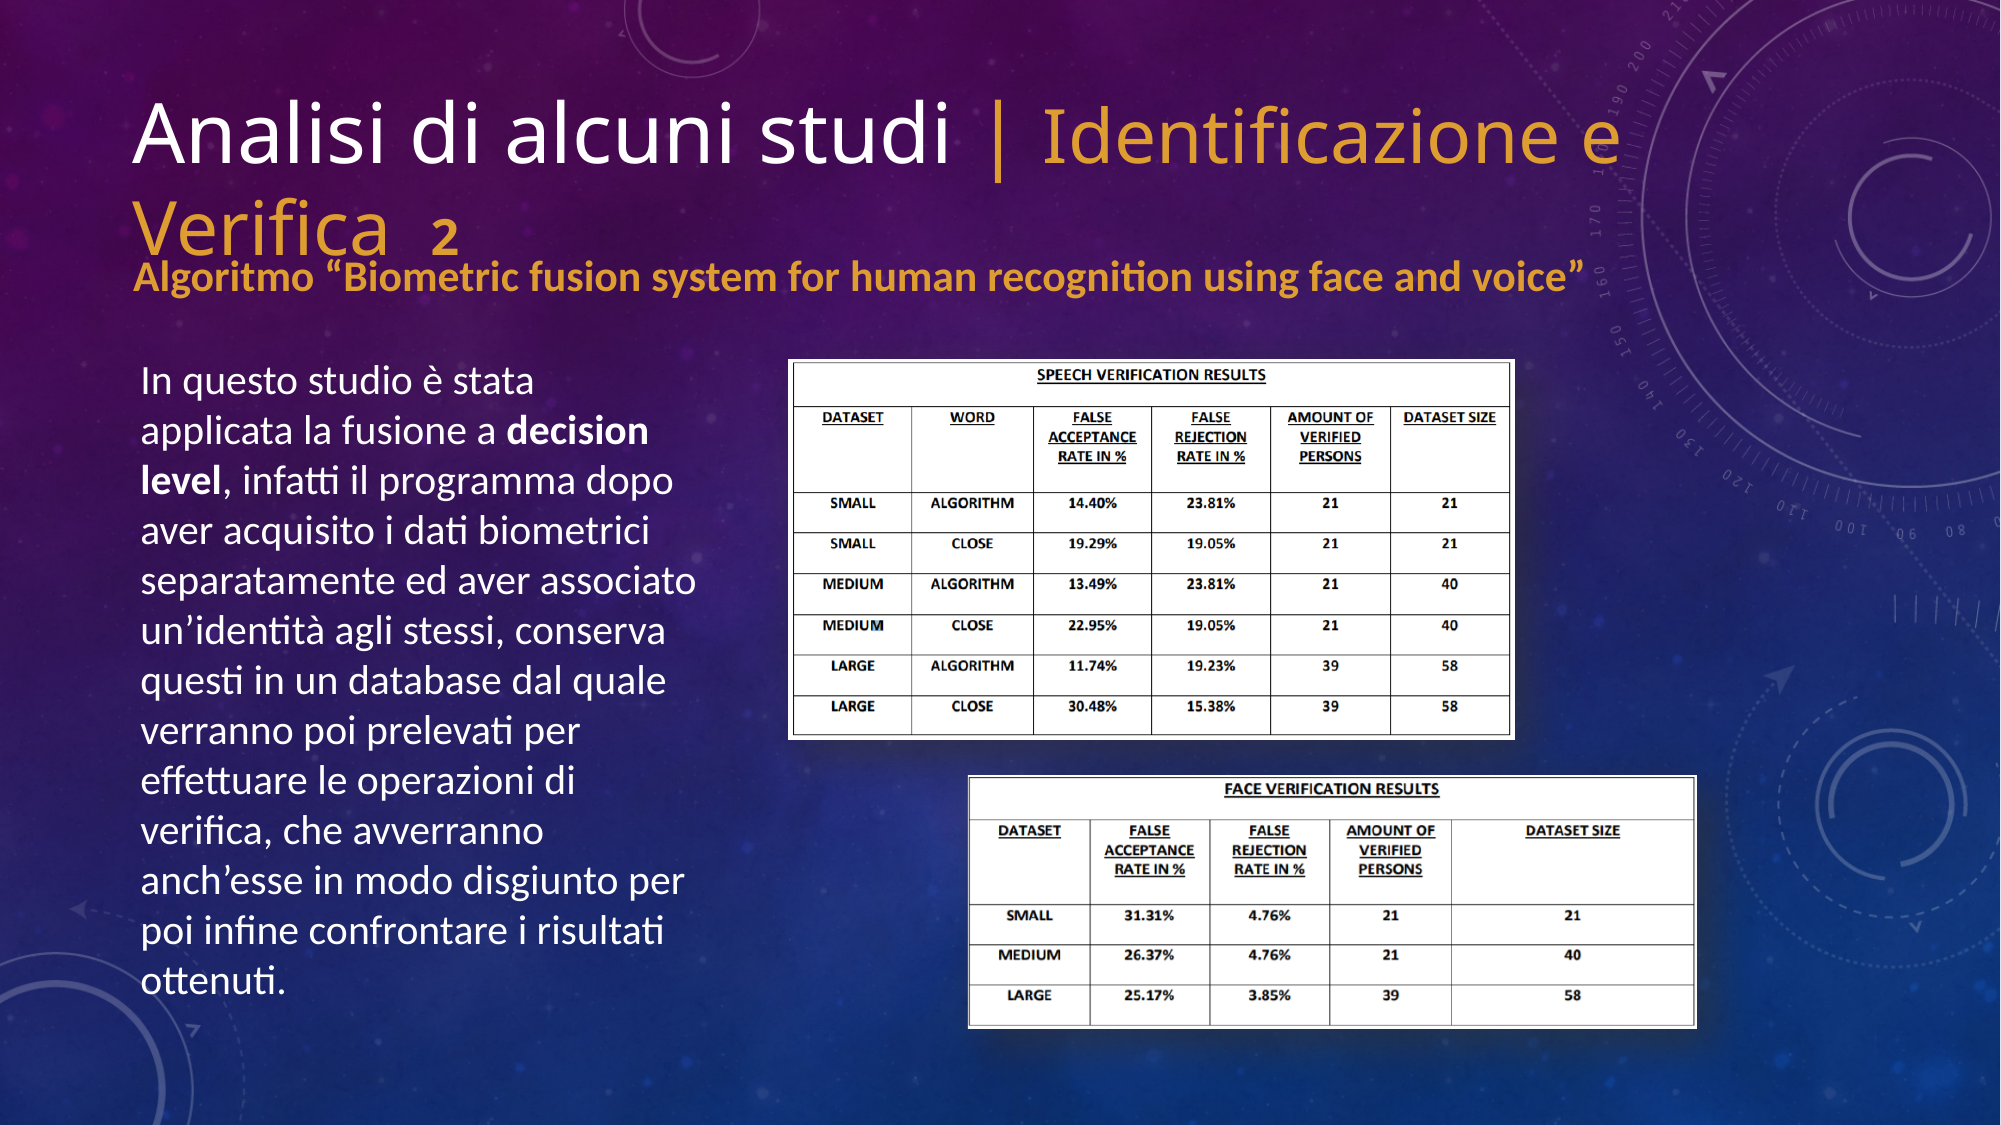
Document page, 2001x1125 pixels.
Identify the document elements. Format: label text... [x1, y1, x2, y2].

text_box In questo studio è stata applicata la fusione a decision level, infatti il programma dopo aver acquisito i dati biometrici separatamente ed aver associato un’identità agli stessi, conserva questi in un database dal quale verranno poi prelevati per effettuare le operazioni di verifica, che avverranno anch’esse in modo disgiunto per poi infine confrontare i risultati ottenuti. [125, 345, 713, 1011]
text_box Algoritmo “Biometric fusion system for human recognition using face and voice” [118, 240, 1732, 308]
picture [0, 0, 2001, 1125]
text_box Analisi di alcuni studi | Identificazione e Verifica 2 [117, 72, 1781, 278]
